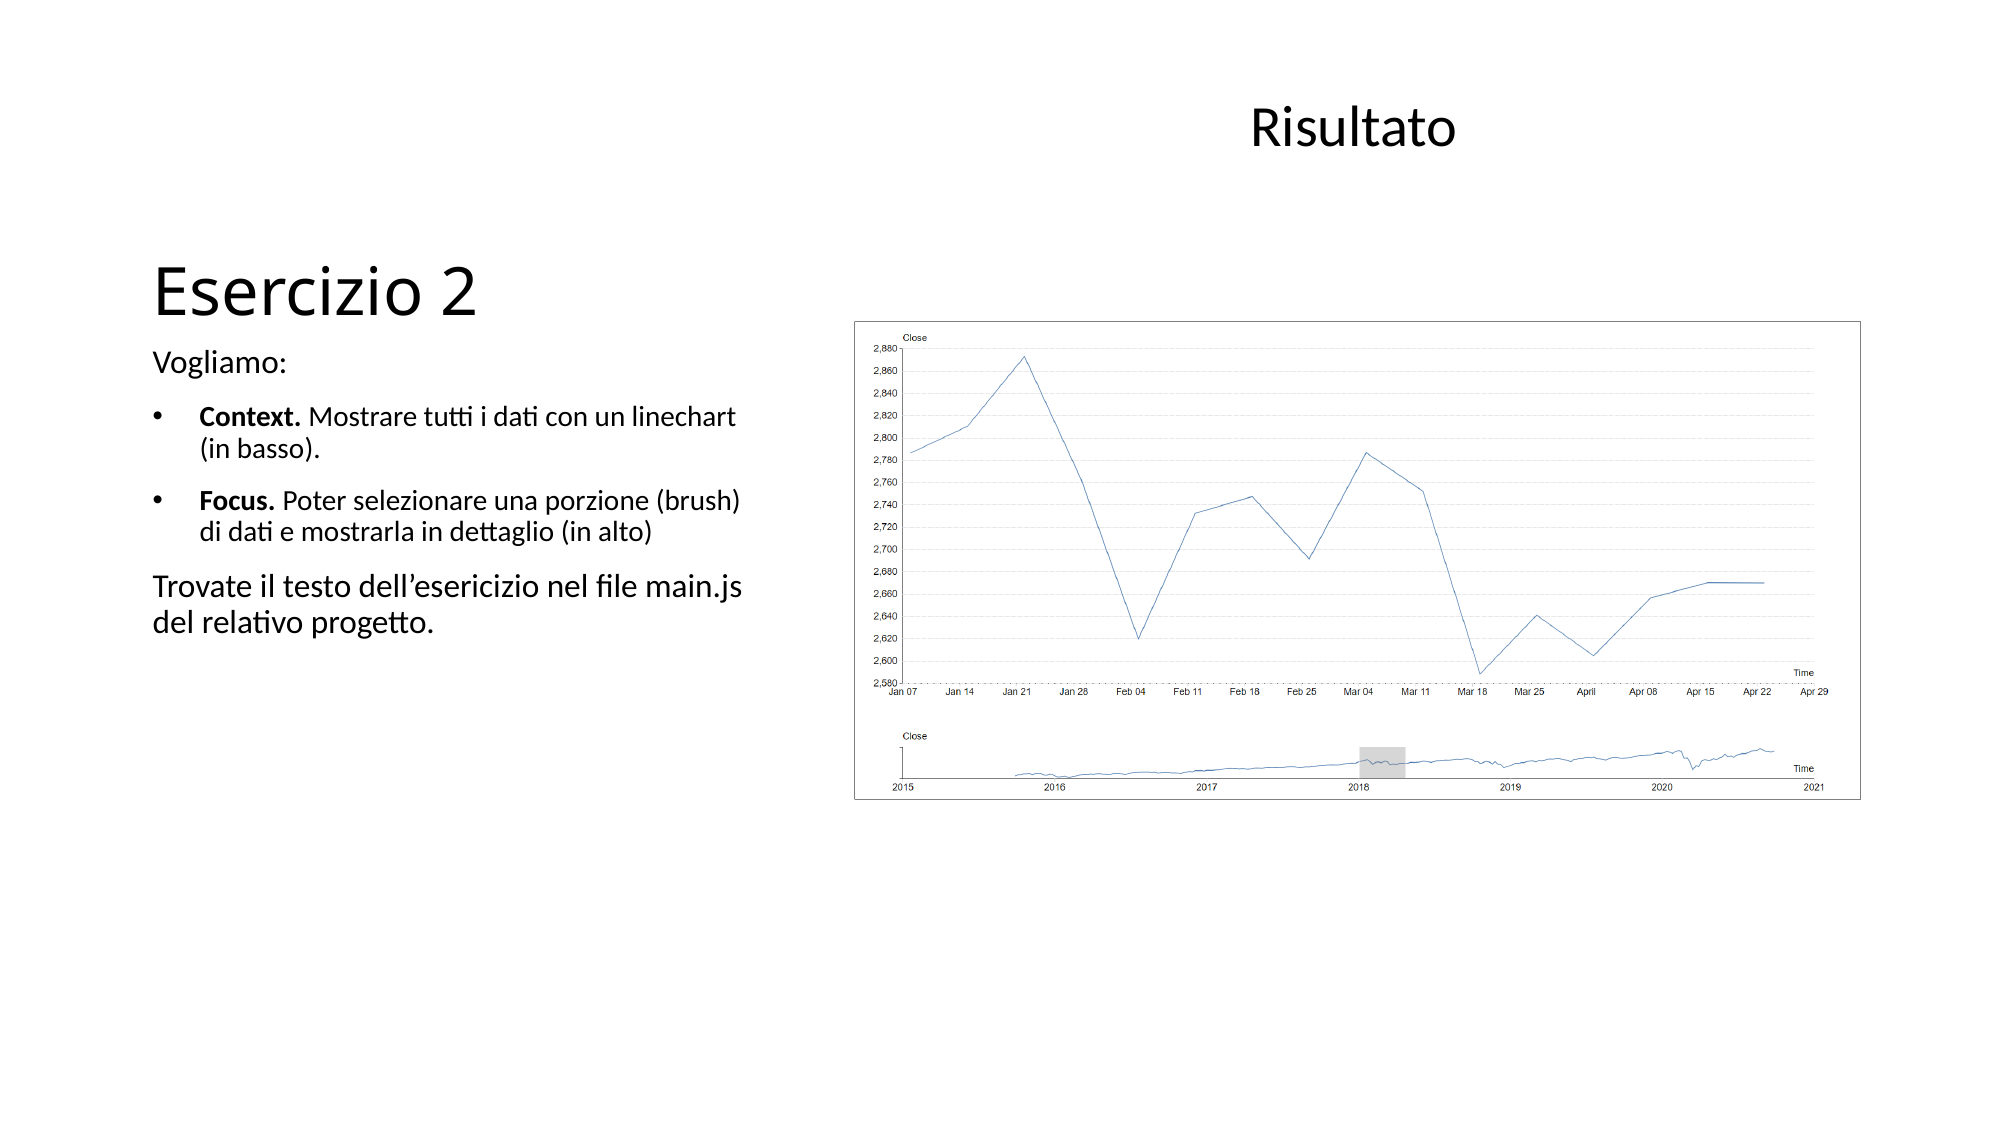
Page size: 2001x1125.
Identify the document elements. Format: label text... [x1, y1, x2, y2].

list Vogliamo: Context. Mostrare tutti i dati con un linechart (in basso). Focus. Poter selezionare una porzione (brush) di dati e mostrarla in dettaglio (in alto) Trovate il testo dell’esericizio nel file main.js del relativo progetto. [137, 337, 783, 963]
text_box Risultato [955, 38, 1752, 167]
title Esercizio 2 [137, 75, 783, 337]
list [850, 318, 1863, 805]
